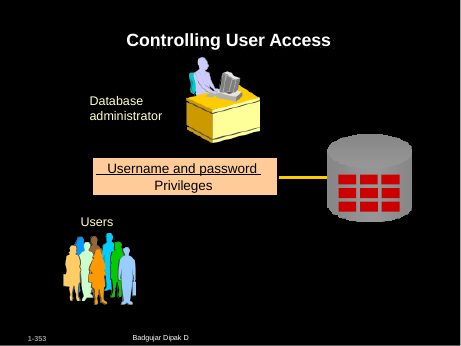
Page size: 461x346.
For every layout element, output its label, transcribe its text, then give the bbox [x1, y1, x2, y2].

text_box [186, 57, 412, 222]
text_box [116, 24, 348, 156]
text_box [92, 157, 181, 197]
text_box 1-353 [25, 331, 50, 343]
text_box Database administrator [87, 90, 111, 123]
text_box Badgujar Dipak D [130, 331, 327, 343]
picture [62, 232, 137, 306]
text_box Users [78, 212, 117, 230]
